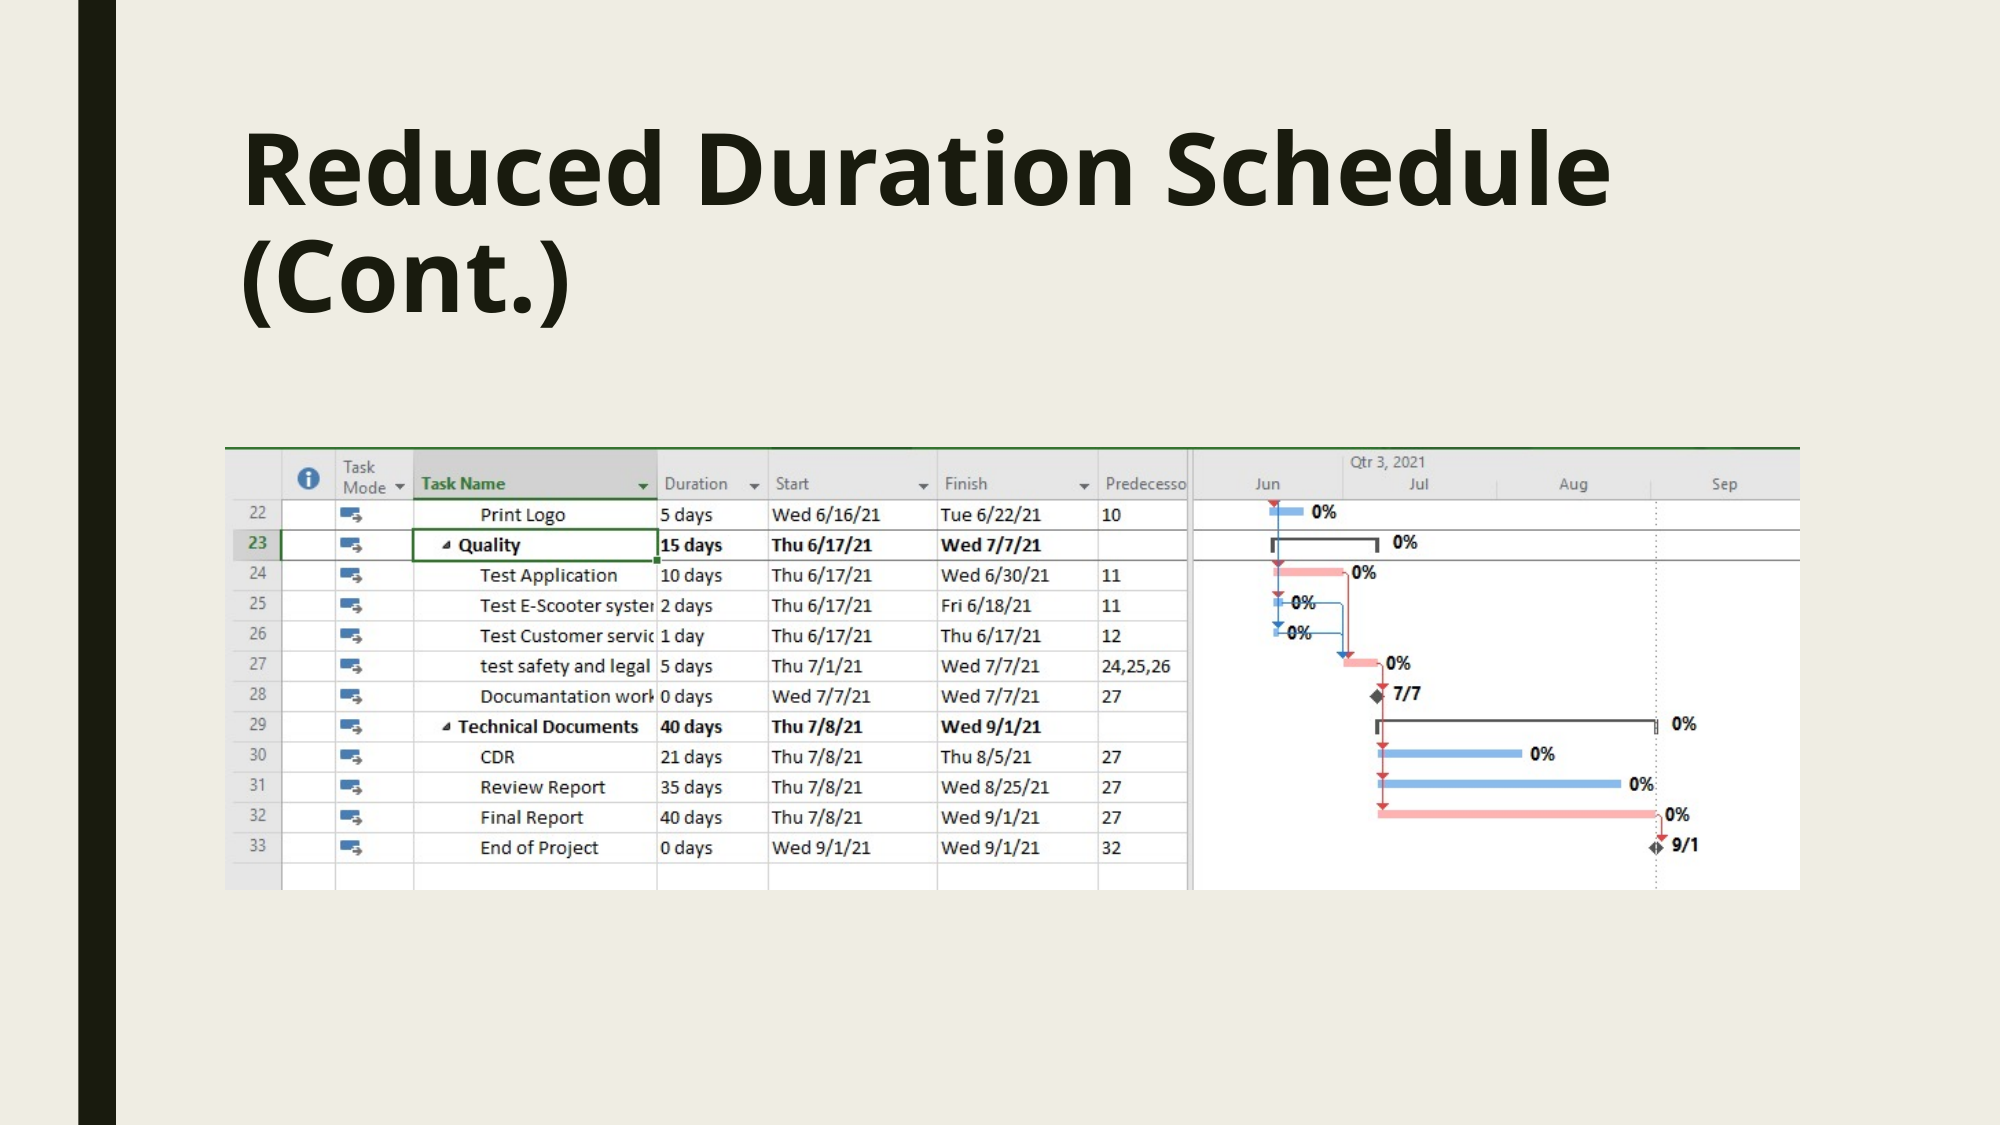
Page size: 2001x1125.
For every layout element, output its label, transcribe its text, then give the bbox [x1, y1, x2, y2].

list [224, 447, 1800, 890]
title Reduced Duration Schedule (Cont.) [225, 112, 1800, 357]
